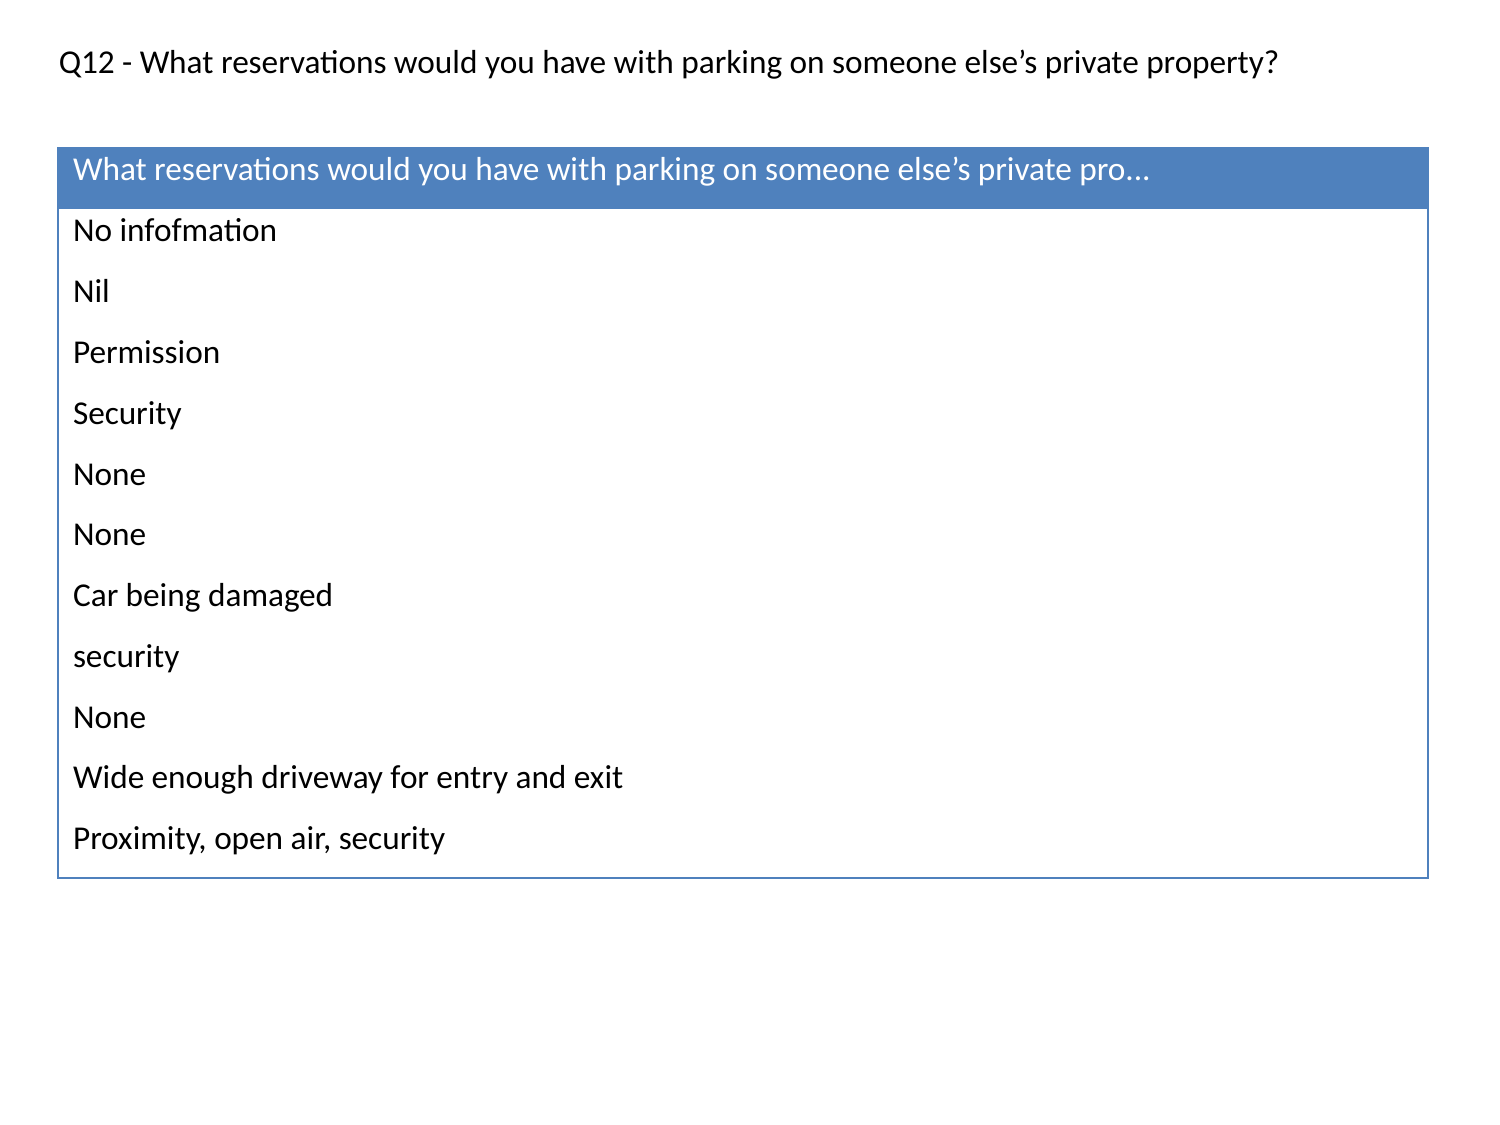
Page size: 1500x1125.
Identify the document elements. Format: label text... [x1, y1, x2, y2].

table_cell Nil [59, 270, 1427, 331]
table_cell Wide enough driveway for entry and exit [59, 757, 1427, 817]
table_cell Proximity, open air, security [59, 817, 1427, 877]
text_box Q12 - What reservations would you have with parking on someone else’s private property? [44, 32, 1395, 94]
table_header What reservations would you have with parking on someone else’s private pro... [59, 149, 1427, 209]
table_cell Permission [59, 331, 1427, 392]
table_cell None [59, 696, 1427, 757]
table_cell No infofmation [59, 209, 1427, 270]
table_cell security [59, 635, 1427, 696]
table_cell Car being damaged [59, 574, 1427, 635]
table_cell None [59, 513, 1427, 574]
table_cell Security [59, 392, 1427, 452]
table_cell None [59, 452, 1427, 513]
